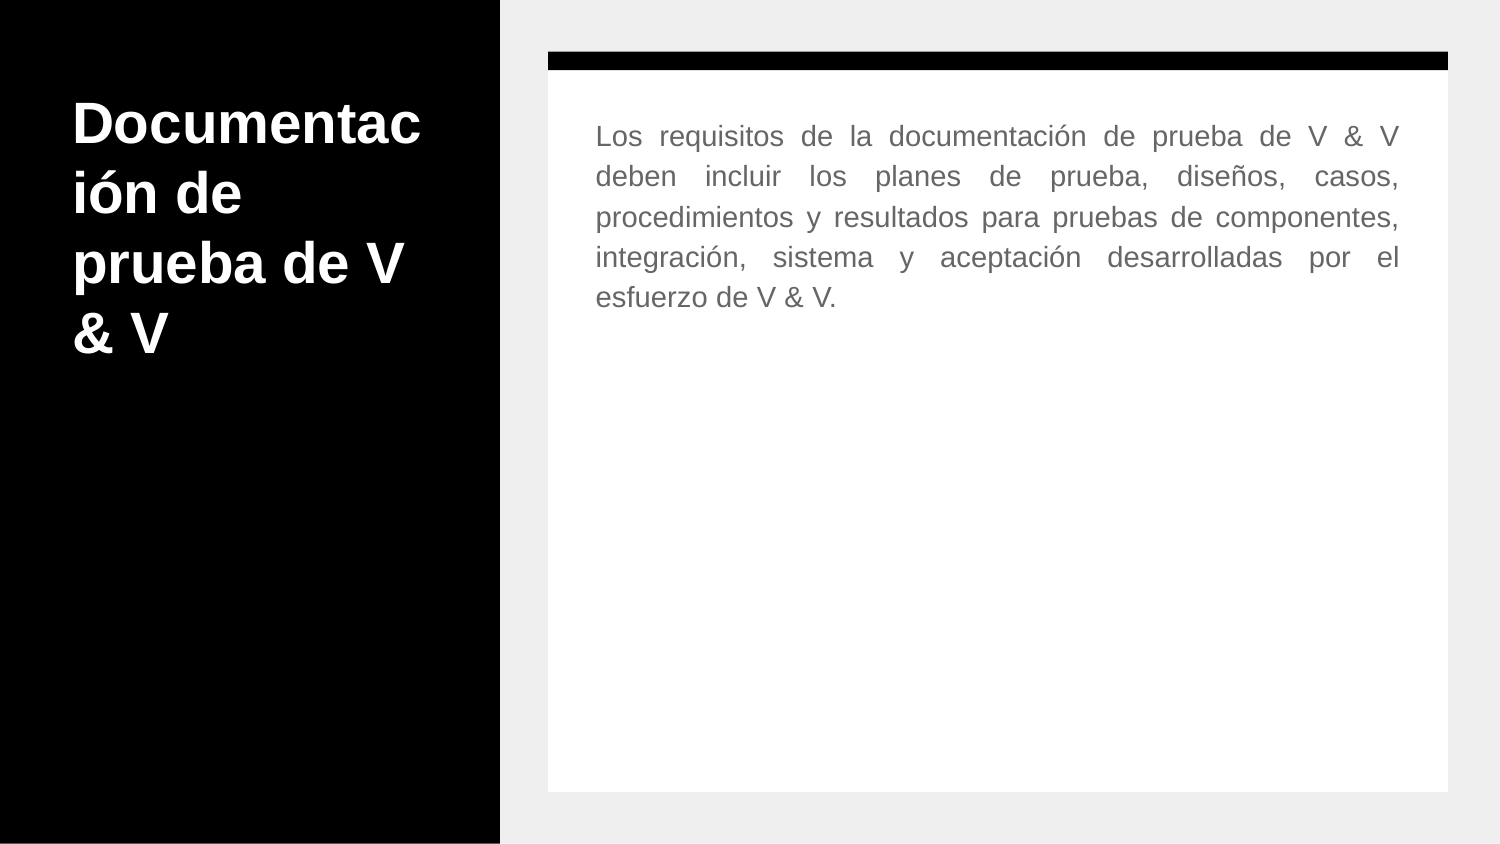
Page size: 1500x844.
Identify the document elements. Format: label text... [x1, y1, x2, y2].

title Documentación de prueba de V & V [57, 70, 443, 792]
list Los requisitos de la documentación de prueba de V & V deben incluir los planes de prueba, diseños, casos, procedimientos y resultados para pruebas de componentes, integración, sistema y aceptación desarrolladas por el esfuerzo de V & V. [580, 97, 1416, 756]
